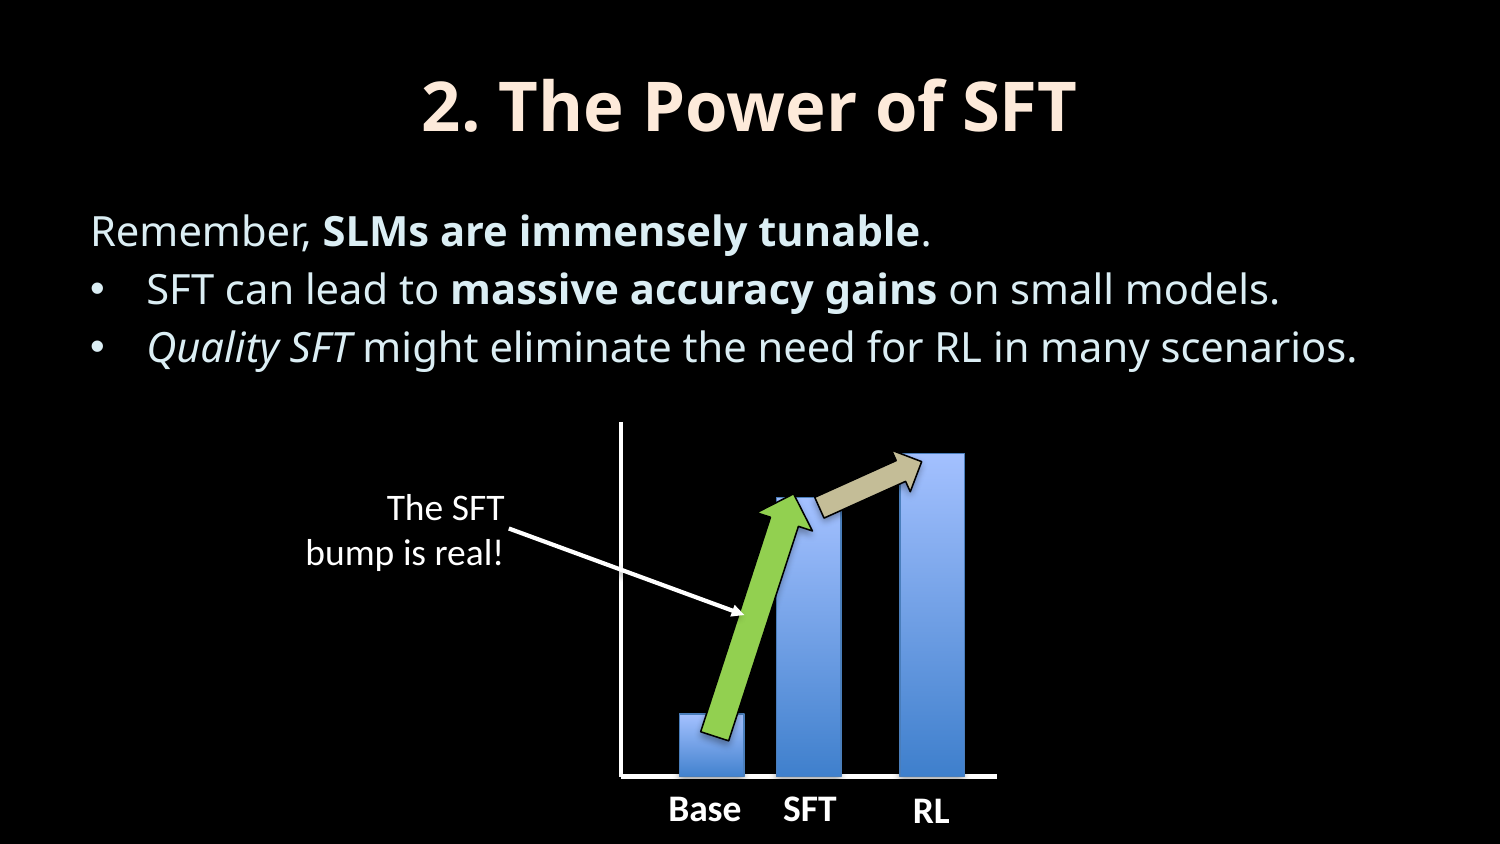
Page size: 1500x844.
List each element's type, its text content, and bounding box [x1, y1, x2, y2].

list Remember, SLMs are immensely tunable. SFT can lead to massive accuracy gains on small models. Quality SFT might eliminate the need for RL in many scenarios. [75, 196, 1425, 407]
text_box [288, 421, 997, 840]
title 2. The Power of SFT [75, 33, 1425, 175]
